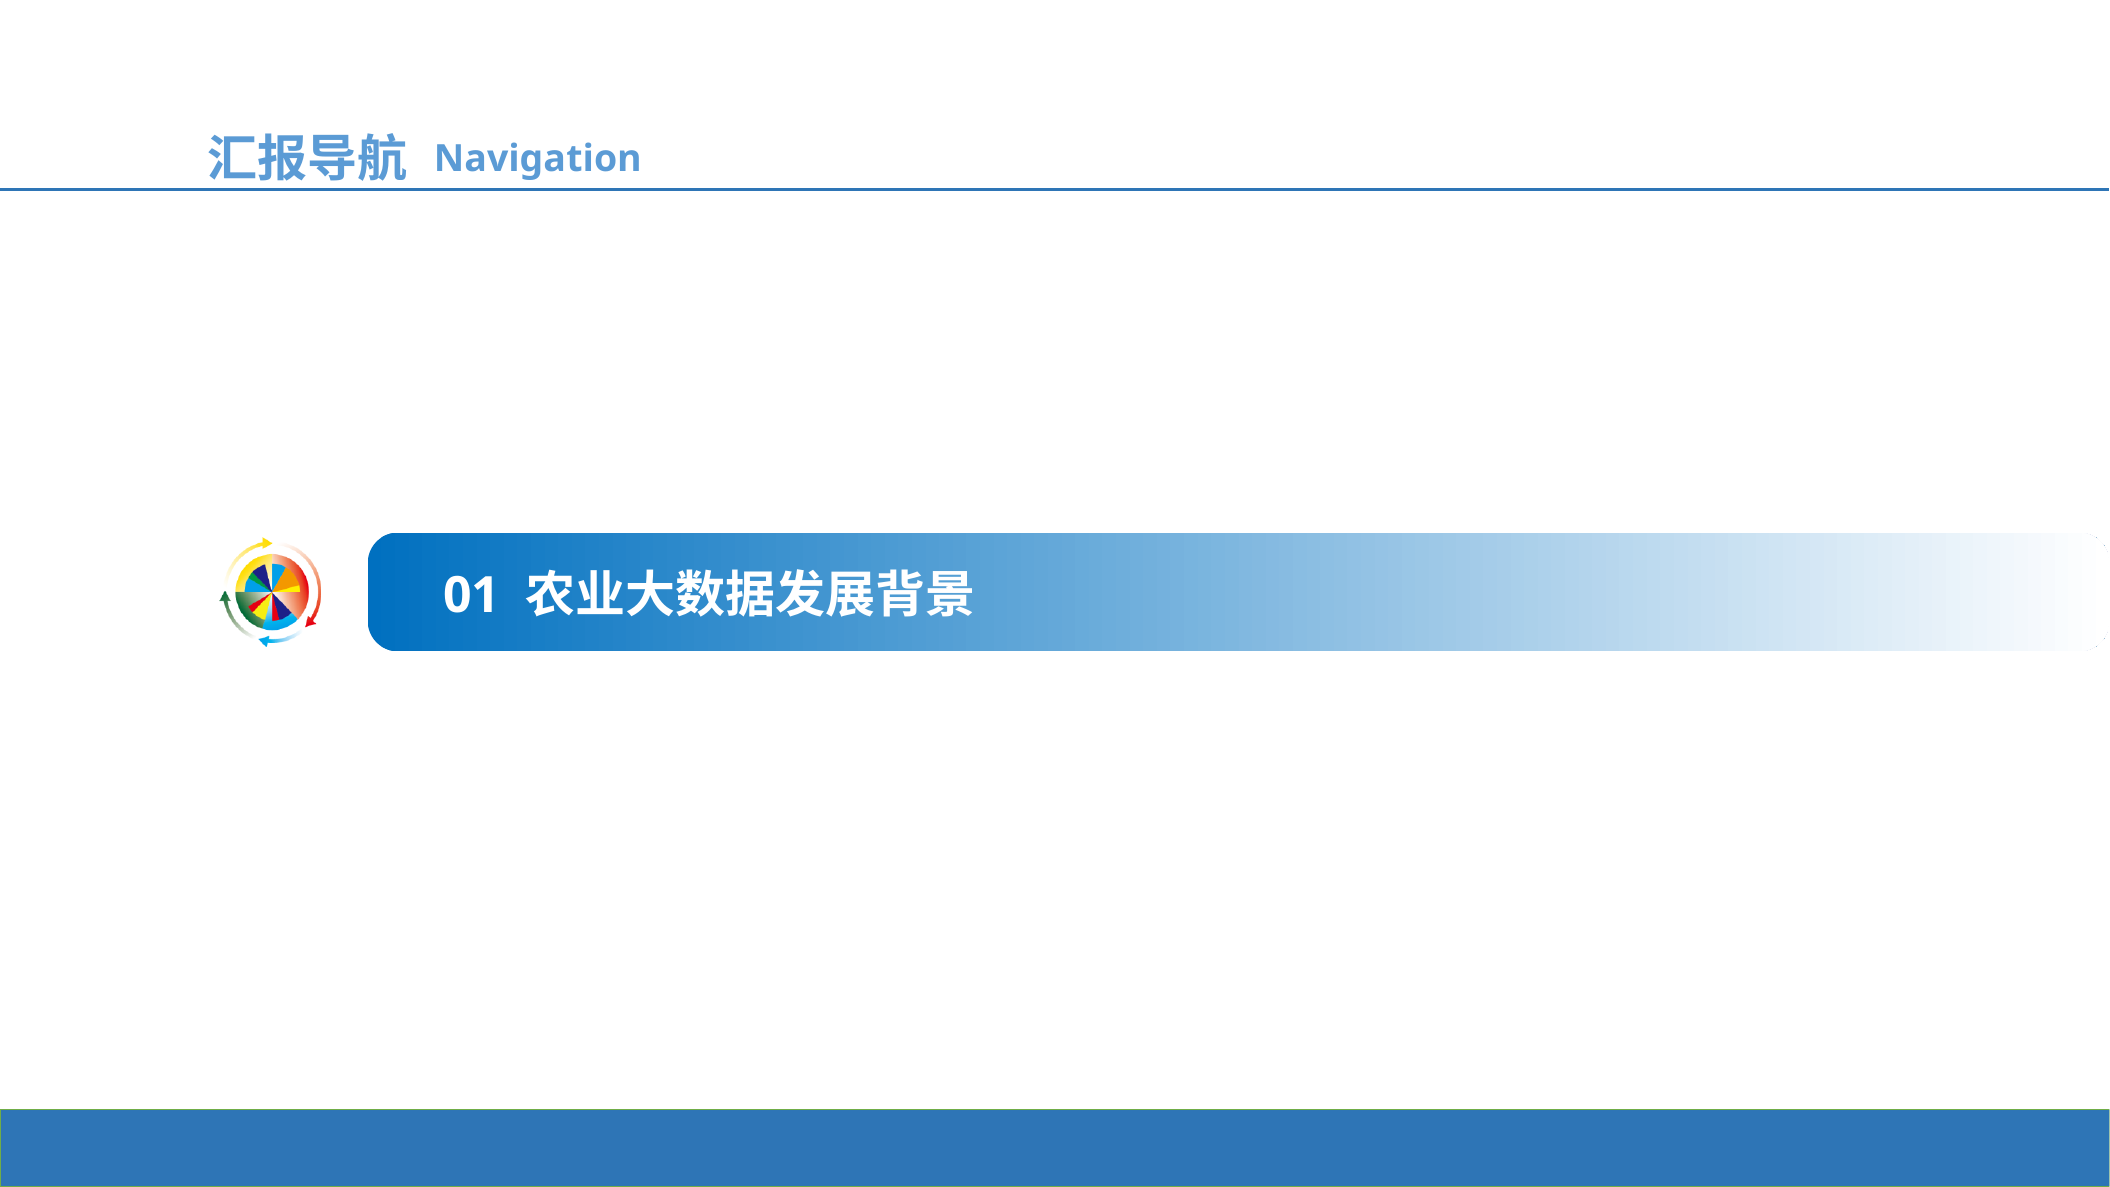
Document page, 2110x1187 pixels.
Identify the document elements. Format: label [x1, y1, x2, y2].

text_box [367, 532, 2110, 652]
text_box [207, 126, 902, 187]
picture [219, 537, 321, 647]
